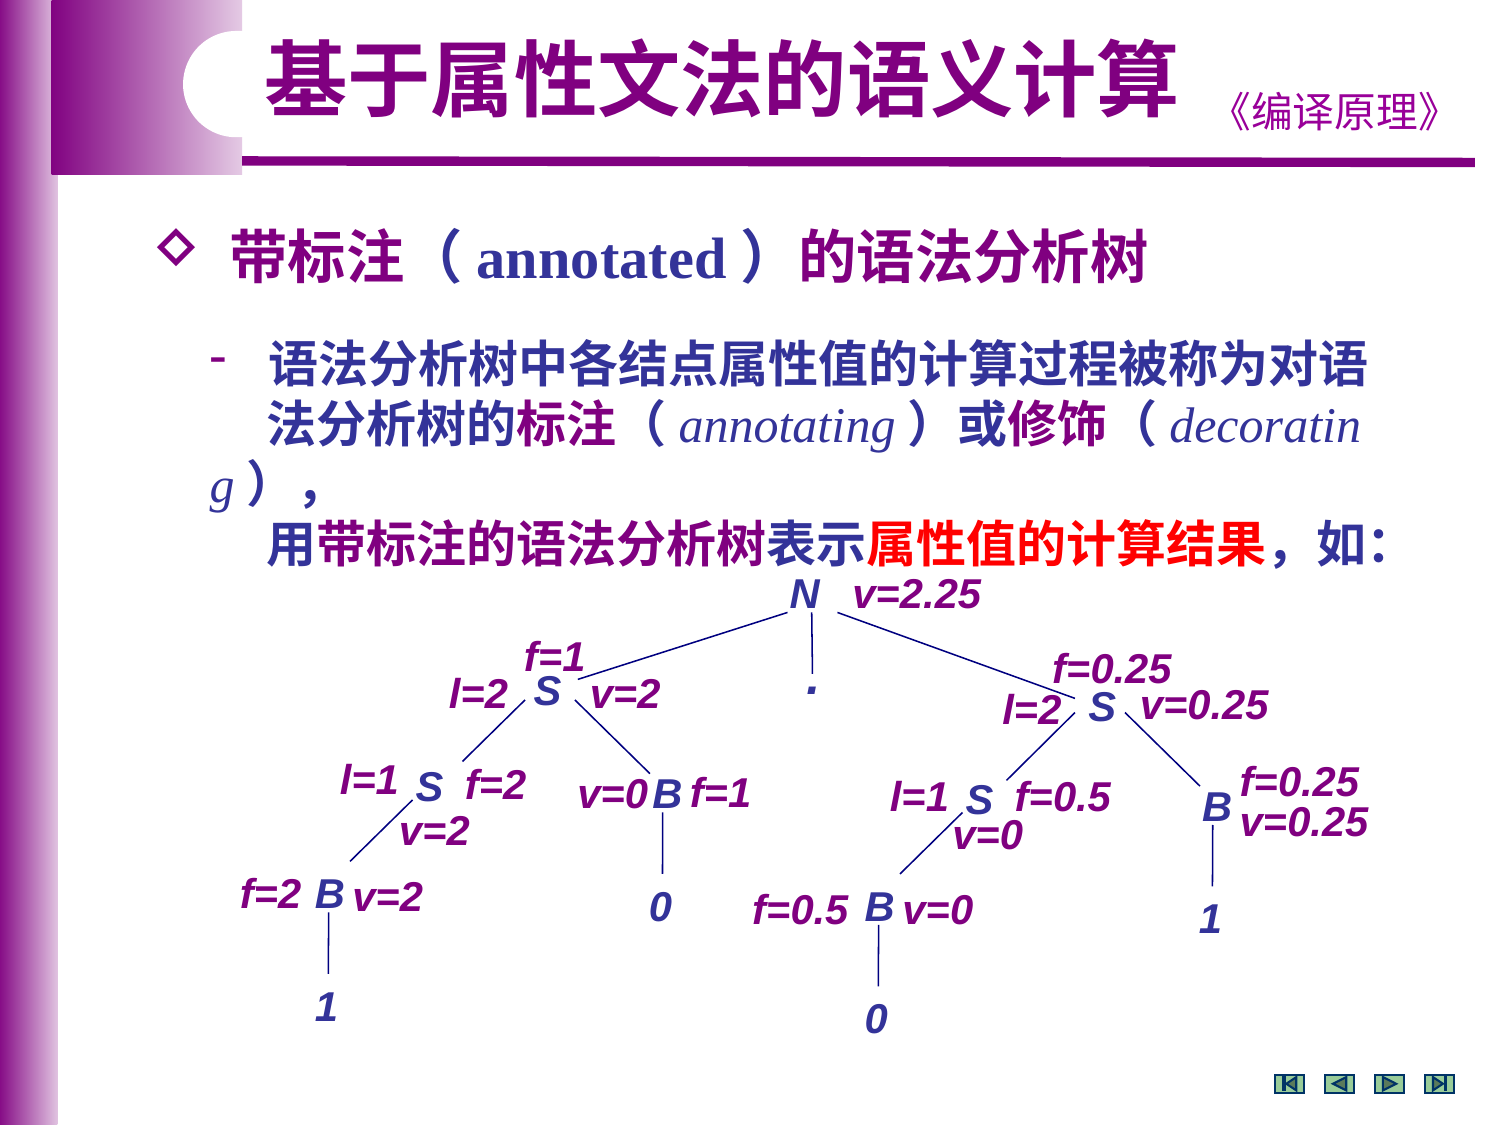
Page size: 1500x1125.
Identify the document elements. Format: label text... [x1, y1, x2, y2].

text_box S [975, 765, 999, 800]
text_box f=2 [450, 750, 550, 815]
text_box 0 [849, 984, 904, 1050]
text_box v=0 [562, 759, 675, 825]
text_box . [787, 637, 839, 713]
text_box f=0.5 [999, 762, 1138, 828]
text_box v=0.25 [1224, 787, 1388, 853]
text_box v=0 [937, 800, 1050, 865]
text_box v=0 [887, 875, 1000, 940]
text_box v=2 [337, 862, 450, 928]
text_box l=2 [987, 675, 1088, 740]
text_box B [1187, 772, 1224, 838]
text_box v=2 [384, 795, 488, 861]
text_box f=0.25 [1224, 747, 1388, 787]
text_box [1374, 1074, 1405, 1093]
text_box v=2 [575, 659, 700, 725]
text_box 基于属性文法的语义计算 [249, 31, 1209, 136]
text_box v=0.25 [1124, 670, 1288, 736]
text_box 带标注（annotated）的语法分析树 [135, 212, 1447, 298]
text_box f=2 [225, 859, 325, 925]
text_box N [774, 559, 837, 625]
text_box 0 [634, 872, 688, 938]
text_box [1424, 1074, 1455, 1093]
text_box f=1 [509, 622, 613, 688]
text_box 1 [299, 972, 354, 1038]
text_box l=1 [875, 762, 975, 828]
text_box S [416, 752, 450, 795]
text_box 1 [1184, 884, 1238, 950]
text_box B [325, 859, 363, 925]
text_box [1274, 1074, 1305, 1093]
text_box f=1 [675, 758, 775, 824]
text_box 语法分析树中各结点属性值的计算过程被称为对语 法分析树的标注（annotating）或修饰（decorating）， 用带标注的语法分析树表示属性值的计算结果，如： [194, 324, 1471, 580]
text_box f=0.25 [1037, 634, 1200, 700]
text_box [1324, 1074, 1355, 1093]
text_box l=2 [434, 659, 538, 725]
text_box S [1088, 700, 1138, 738]
text_box S [538, 688, 575, 722]
text_box v=2.25 [837, 559, 1025, 625]
text_box l=1 [324, 745, 416, 811]
text_box f=0.5 [737, 875, 887, 940]
